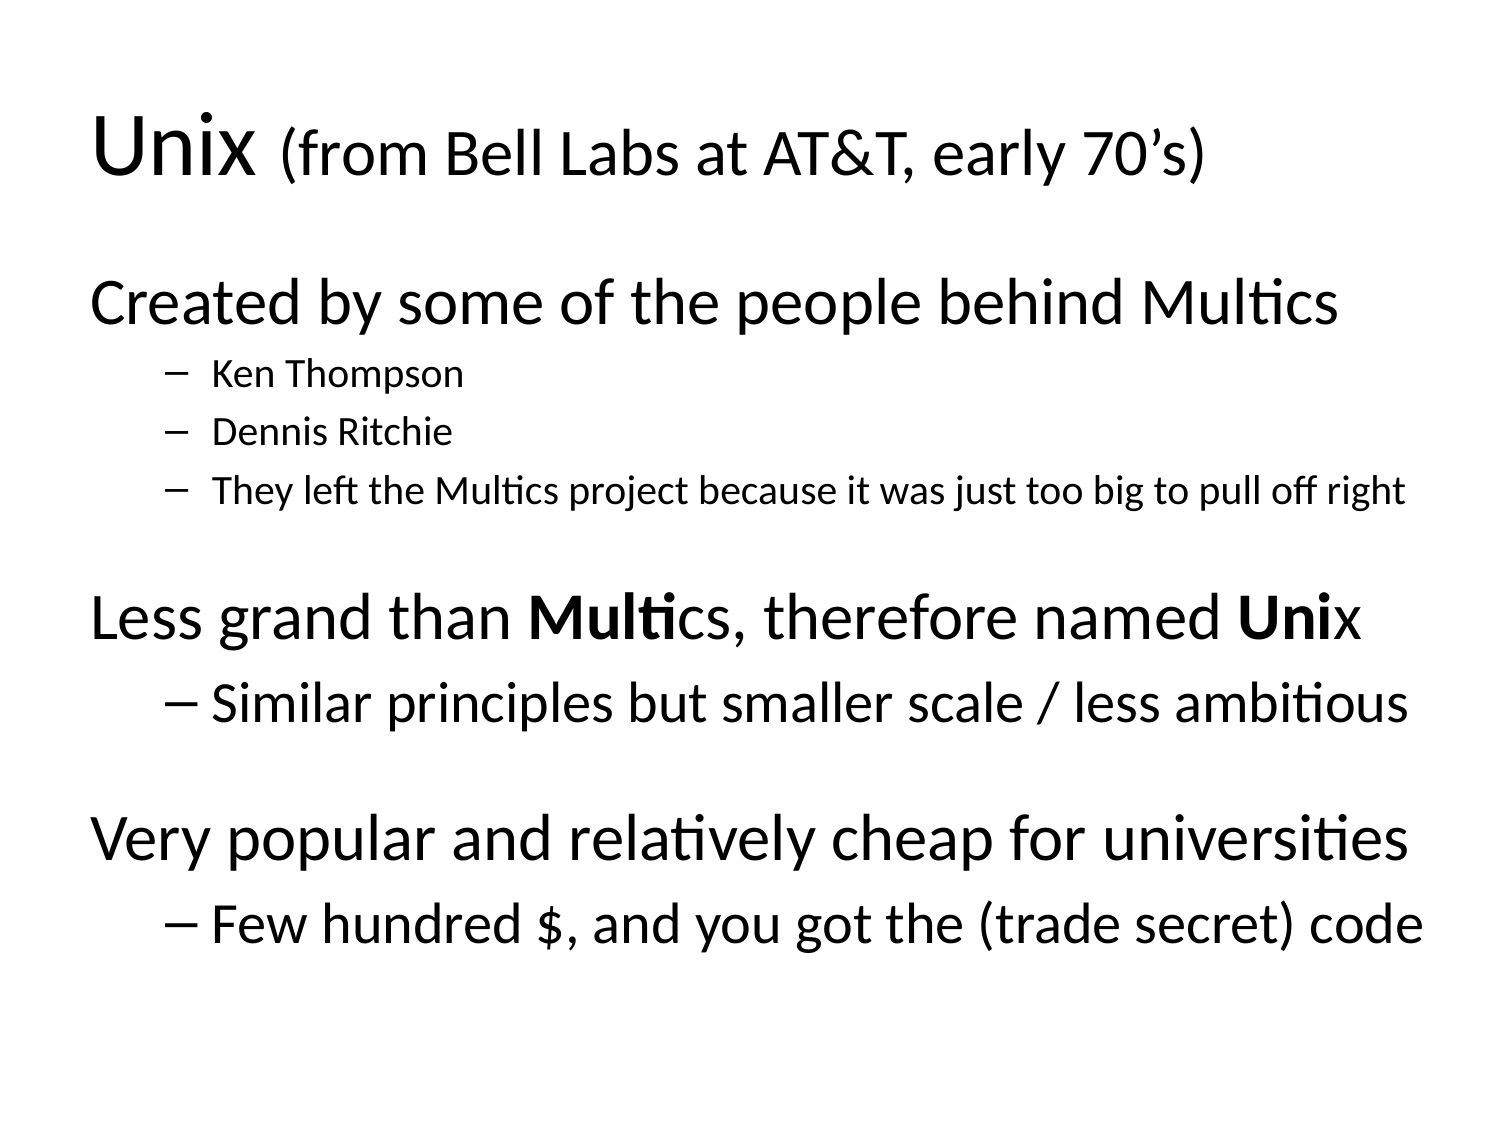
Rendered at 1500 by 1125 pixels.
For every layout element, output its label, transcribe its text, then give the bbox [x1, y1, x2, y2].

title Unix (from Bell Labs at AT&T, early 70’s) [75, 45, 1475, 233]
list Created by some of the people behind Multics Ken Thompson Dennis Ritchie They left the Multics project because it was just too big to pull off right Less grand than Multics, therefore named Unix Similar principles but smaller scale / less ambitious Very popular and relatively cheap for universities Few hundred $, and you got the (trade secret) code [75, 249, 1500, 1063]
